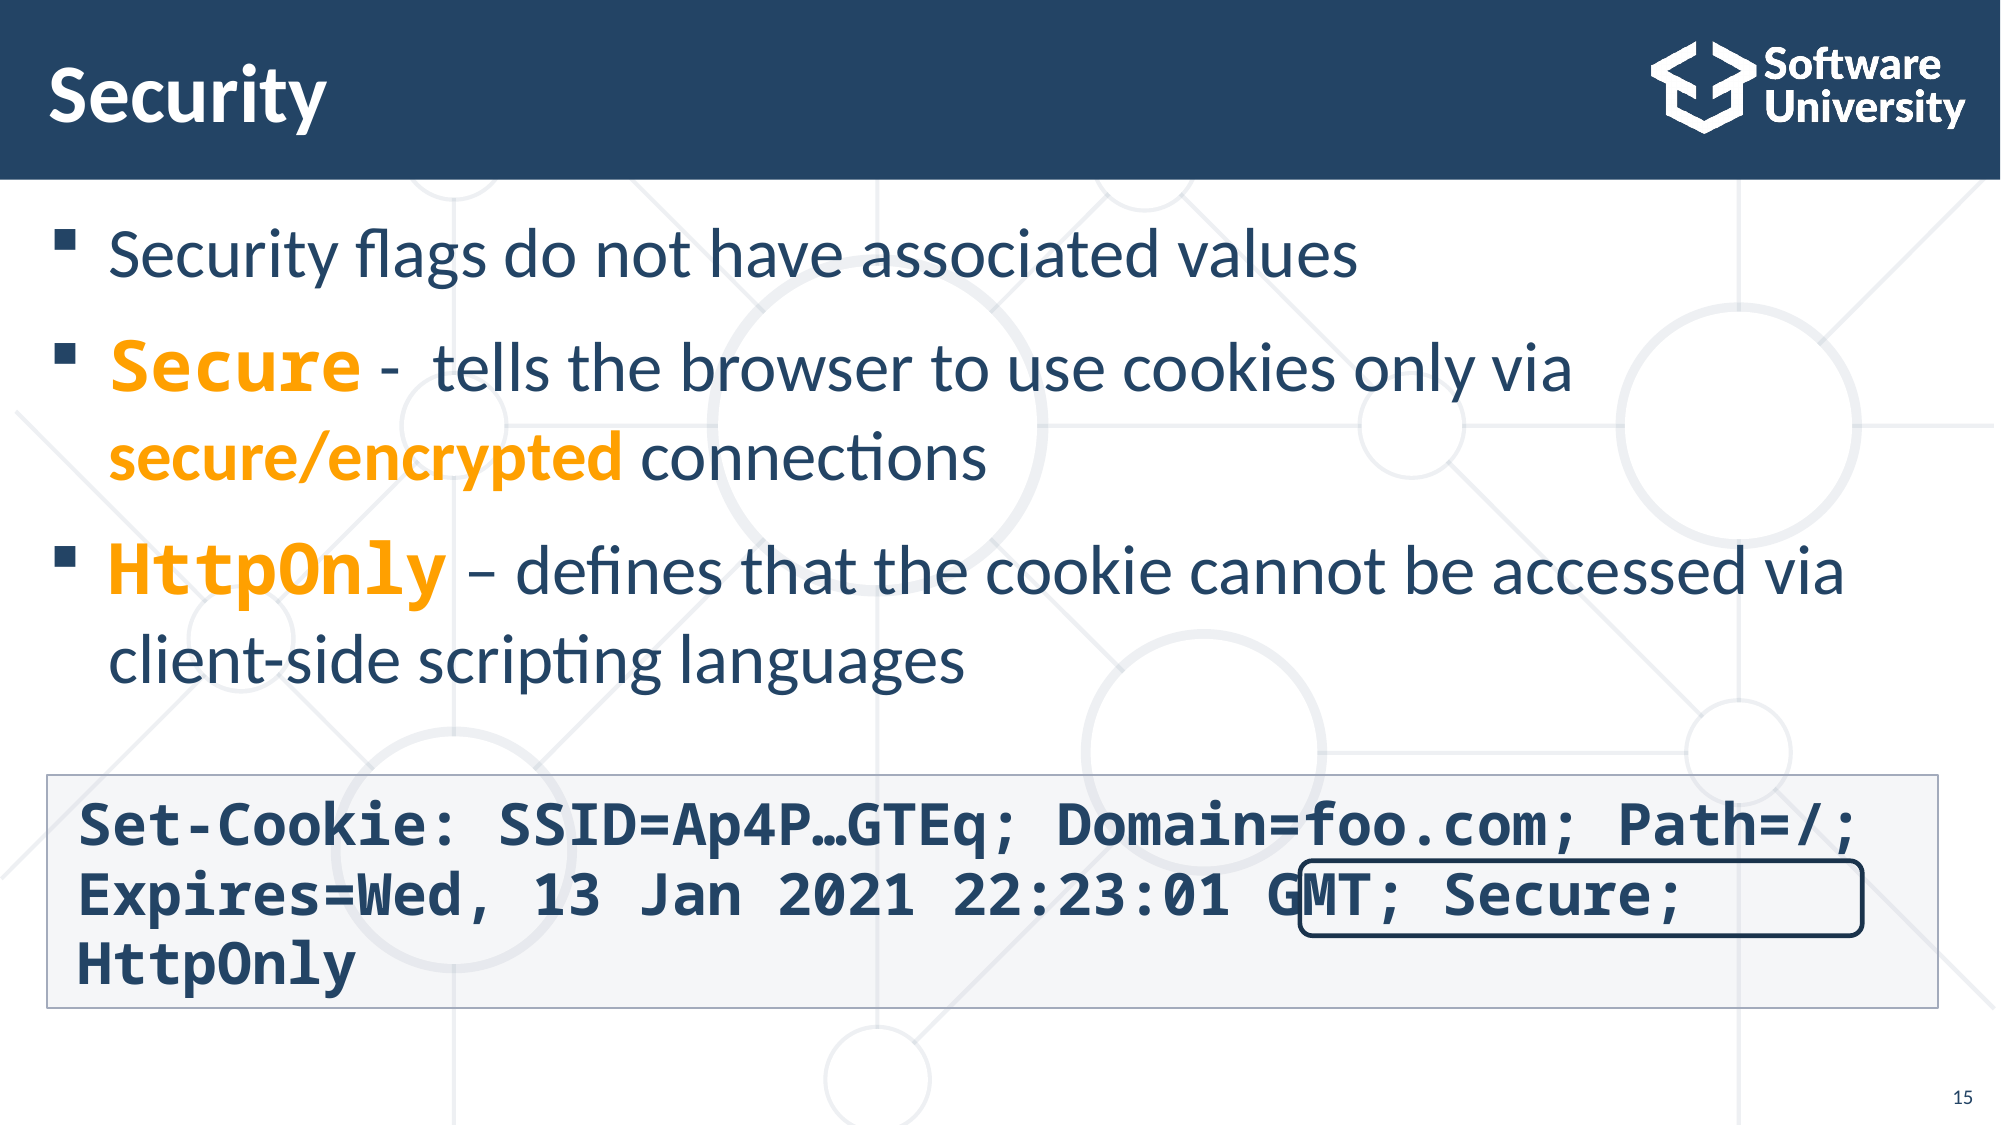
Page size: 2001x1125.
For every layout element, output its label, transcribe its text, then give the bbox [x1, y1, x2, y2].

list Security flags do not have associated values Secure - tells the browser to use cookies only via secure/encrypted connections HttpOnly – defines that the cookie cannot be accessed via client-side scripting languages [31, 196, 1970, 1104]
text_box Set-Cookie: SSID=Ap4P…GTEq; Domain=foo.com; Path=/; Expires=Wed, 13 Jan 2021 22:23:01 GMT; Secure; HttpOnly [47, 774, 1939, 1009]
text_box [1297, 858, 1865, 938]
title Security [31, 16, 1625, 162]
slide_number 15 [1928, 1067, 1989, 1117]
picture [1651, 41, 1966, 134]
